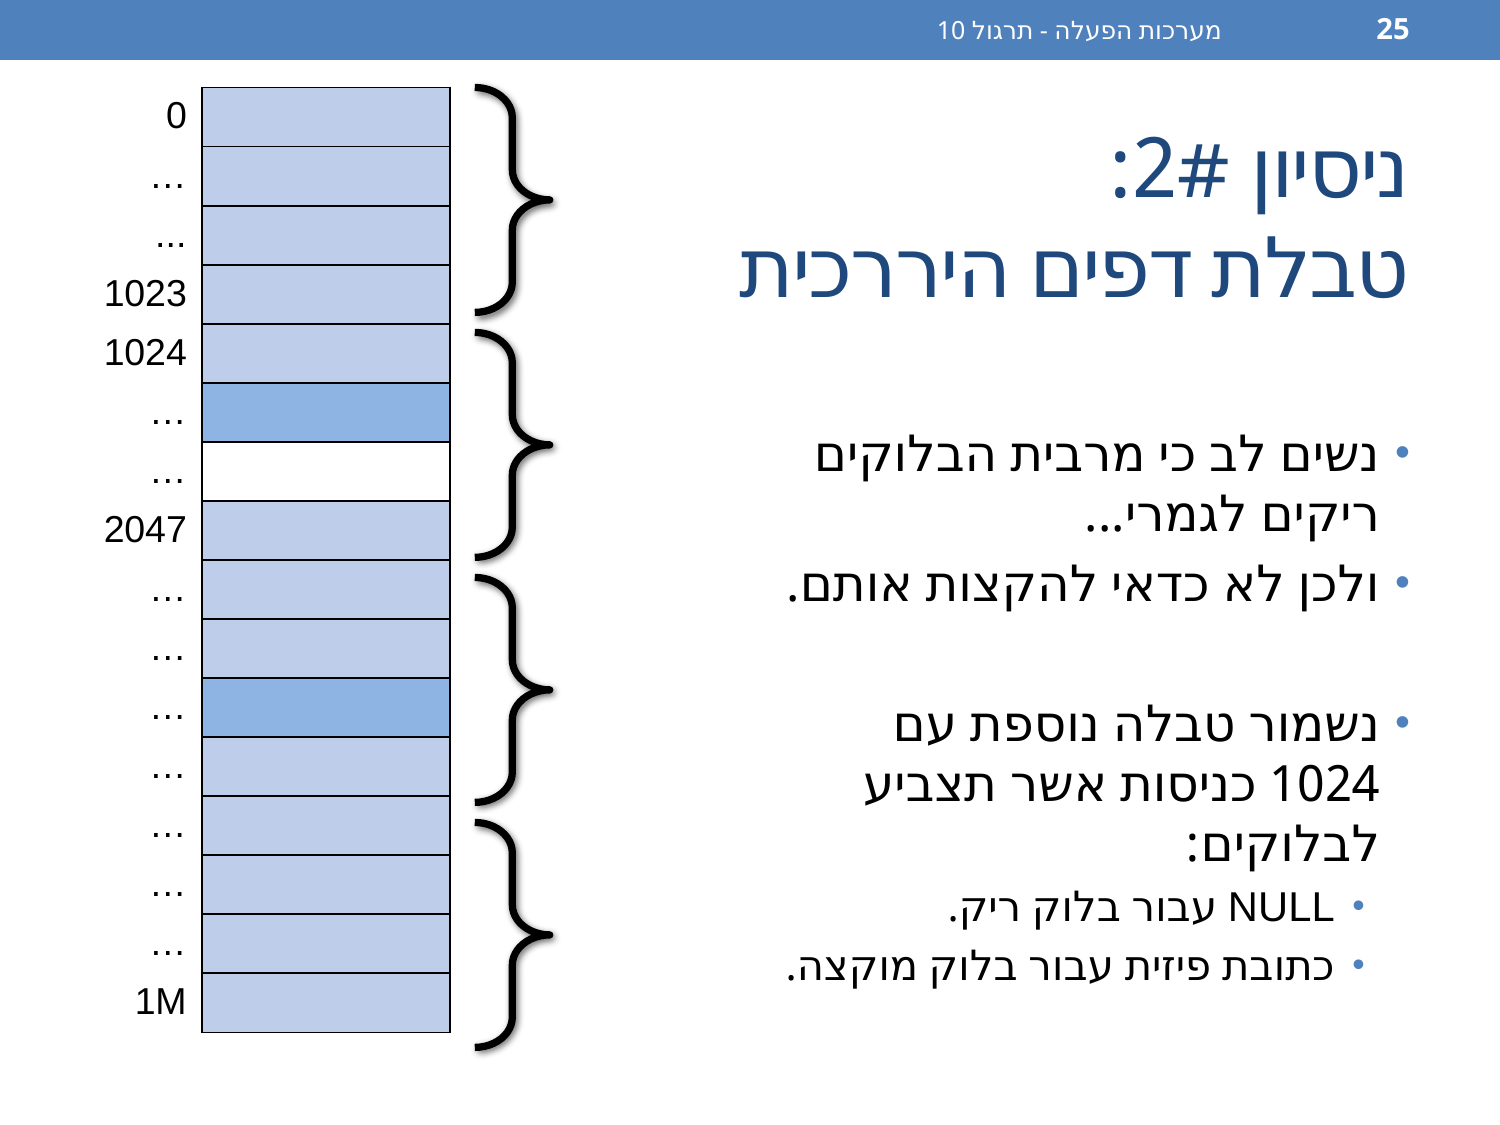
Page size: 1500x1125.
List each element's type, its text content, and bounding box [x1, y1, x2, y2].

table_cell … [75, 619, 201, 678]
table_cell … [75, 737, 201, 796]
table_cell [203, 502, 449, 559]
table_cell 1023 [75, 265, 201, 324]
table_cell [203, 738, 449, 795]
table_cell [203, 207, 449, 264]
text_box [474, 328, 554, 561]
table_cell [203, 325, 449, 382]
text_box [474, 818, 554, 1052]
table_cell [203, 266, 449, 323]
table_cell [203, 561, 449, 618]
table_cell [203, 797, 449, 854]
table_cell … [75, 855, 201, 914]
table_cell … [75, 678, 201, 737]
table_cell [203, 915, 449, 972]
table_cell [203, 620, 449, 677]
table_header [203, 88, 449, 146]
table_cell … [75, 796, 201, 855]
table_cell … [75, 914, 201, 973]
table_cell 1M [75, 973, 201, 1032]
text_box [474, 83, 554, 317]
table_cell ... [75, 206, 201, 265]
table_cell 2047 [75, 501, 201, 560]
table_cell 1024 [75, 324, 201, 383]
table_cell … [75, 147, 201, 206]
table_cell [203, 147, 449, 205]
table_cell [203, 384, 449, 441]
table_header 0 [75, 88, 201, 147]
table_cell … [75, 442, 201, 501]
table_cell [203, 856, 449, 913]
text_box [474, 573, 554, 807]
table_cell [203, 443, 449, 500]
table_cell … [75, 560, 201, 619]
list נשים לב כי מרבית הבלוקים ריקים לגמרי... ולכן לא כדאי להקצות אותם. נשמור טבלה נוספת עם 1024 כניסות אשר תצביע לבלוקים: NULL עבור בלוק ריק. כתובת פיזית עבור בלוק מוקצה. [762, 274, 1425, 1049]
slide_number 25 [1250, 3, 1425, 57]
table_cell [203, 974, 449, 1032]
footer מערכות הפעלה - תרגול 10 [562, 3, 1238, 57]
table_cell … [75, 383, 201, 442]
table_cell [203, 679, 449, 736]
title ניסיון 2#: טבלת דפים היררכית [451, 87, 1425, 340]
